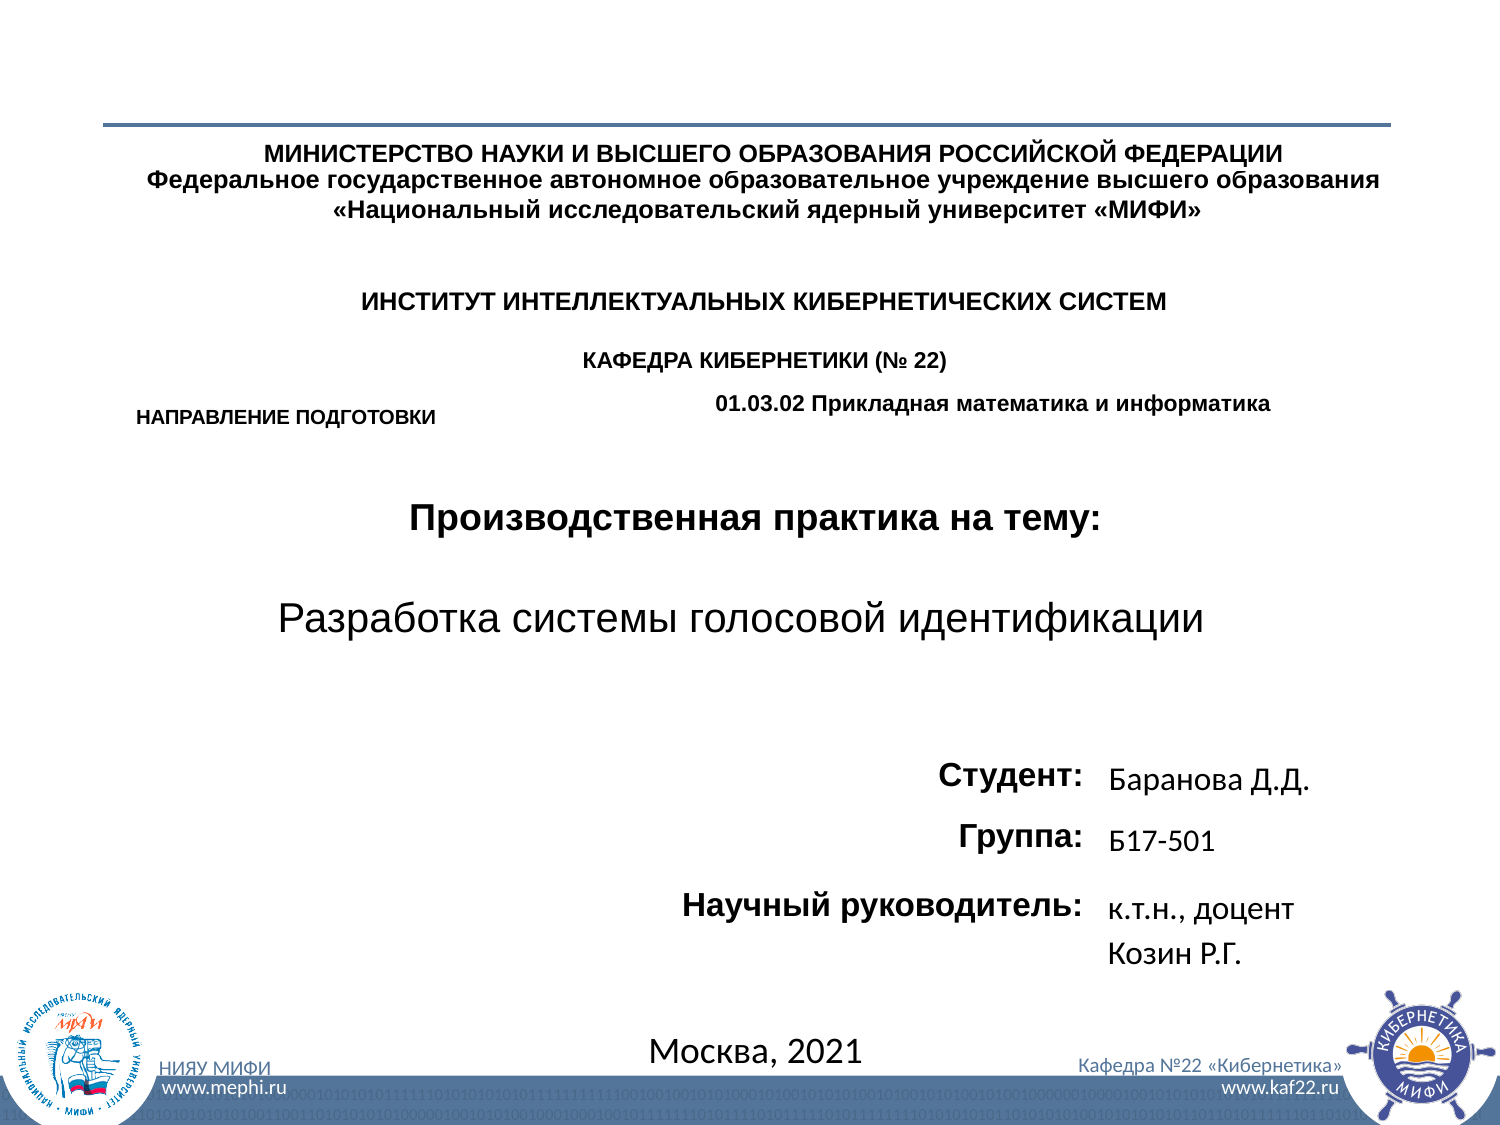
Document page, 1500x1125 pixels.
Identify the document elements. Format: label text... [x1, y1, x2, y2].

picture [16, 989, 143, 1120]
text_box Москва, 2021 [632, 1025, 880, 1072]
list к.т.н., доцент Козин Р.Г. [1092, 892, 1452, 990]
list 01.03.02 Прикладная математика и информатика [700, 377, 1330, 425]
title Разработка системы голосовой идентификации [178, 532, 1304, 706]
picture [1346, 990, 1496, 1121]
list Баранова Д.Д. [1093, 758, 1453, 805]
list Б17-501 [1093, 816, 1453, 866]
text_box Производственная практика на тему: [258, 466, 1253, 565]
text_box МИНИСТЕРСТВО НАУКИ И ВЫСШЕГО ОБРАЗОВАНИЯ РОССИЙСКОЙ ФЕДЕРАЦИИ [177, 133, 1371, 171]
